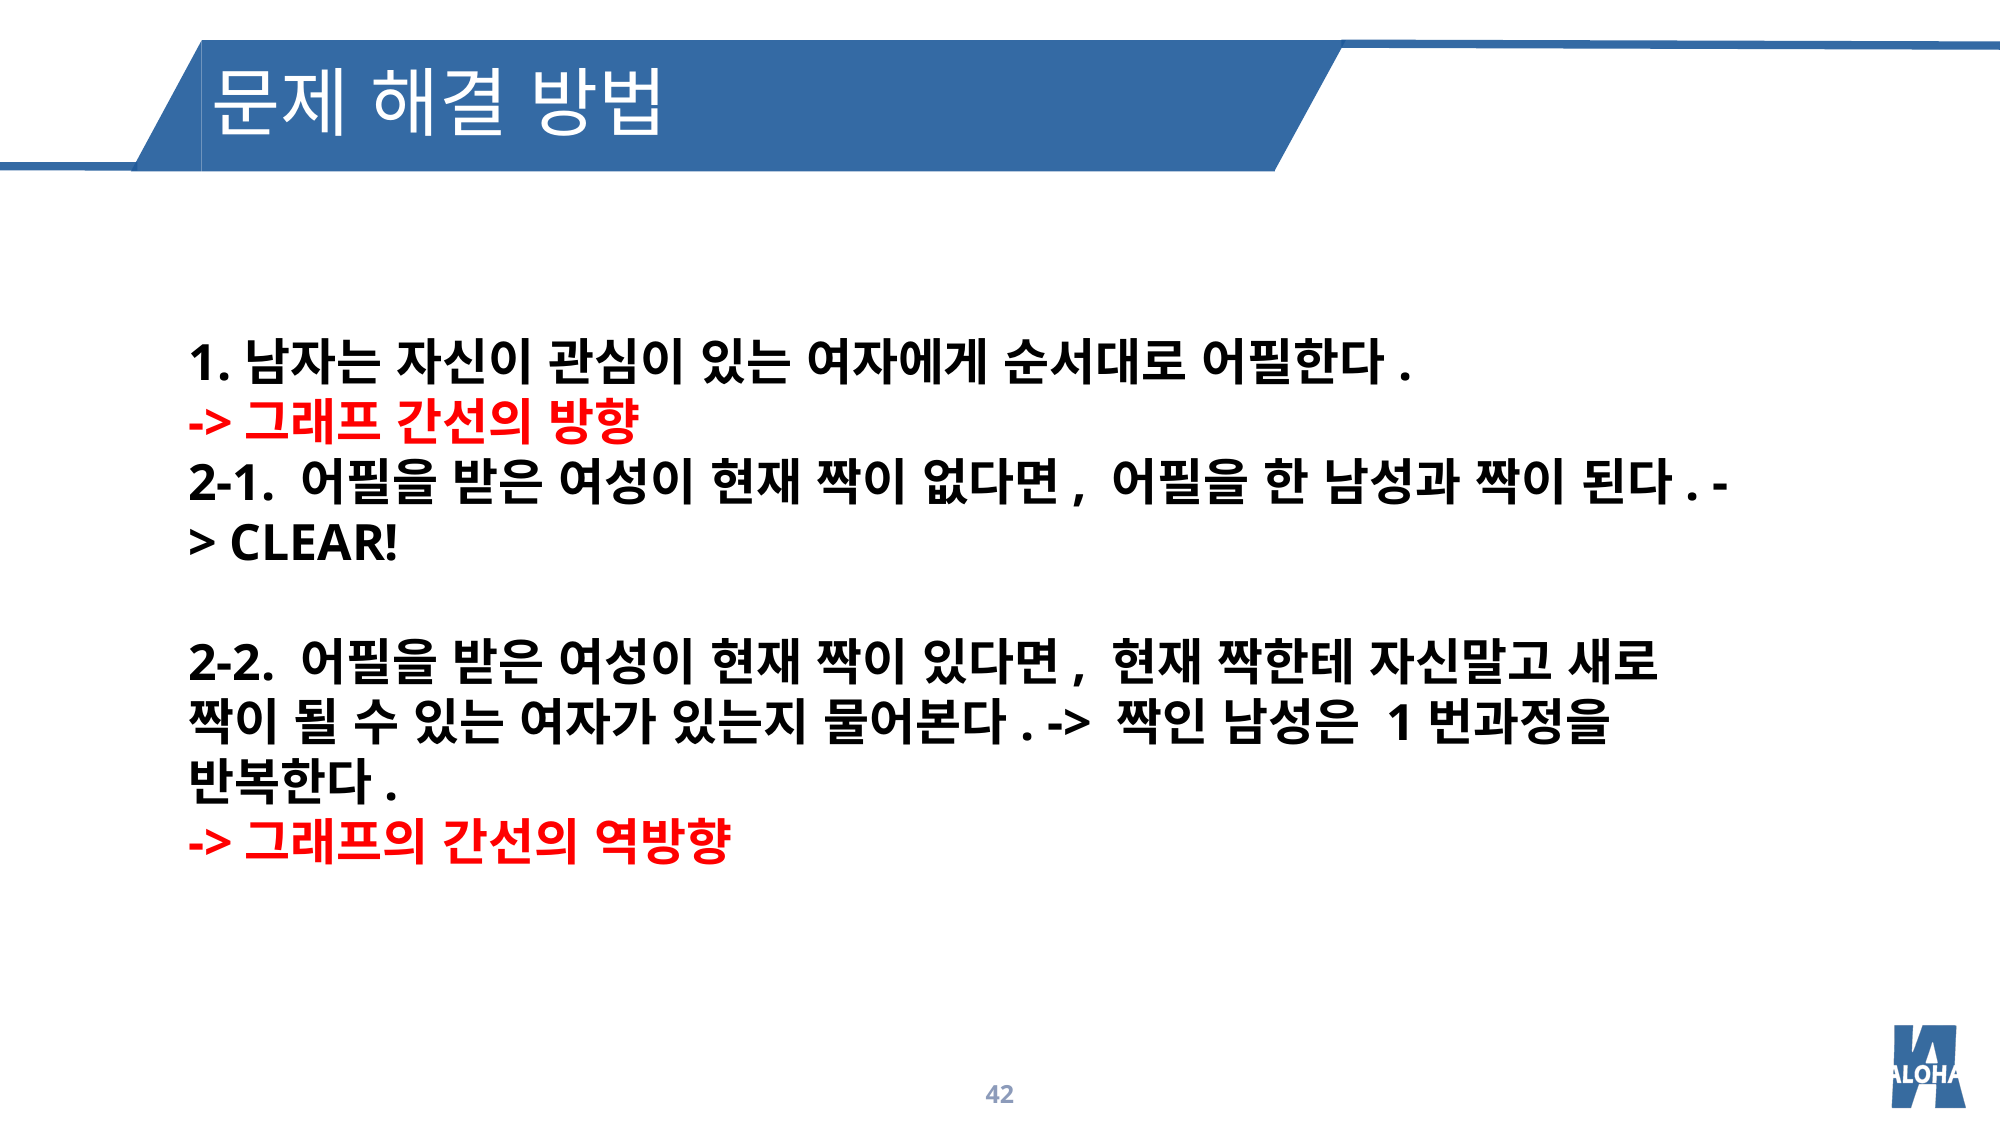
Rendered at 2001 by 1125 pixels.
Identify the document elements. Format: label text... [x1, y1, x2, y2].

text_box 남자는 자신이 관심이 있는 여자에게 순서대로 어필한다. ->그래프 간선의 방향 2-1. 어필을 받은 여성이 현재 짝이 없다면, 어필을 한 남성과 짝이 된다. -> CLEAR! 2-2. 어필을 받은 여성이 현재 짝이 있다면, 현재 짝한테 자신말고 새로 짝이 될 수 있는 여자가 있는지 물어본다. -> 짝인 남성은 1번과정을 반복한다. ->그래프의 간선의 역방향 [173, 323, 1747, 878]
slide_number 42 [774, 1065, 1225, 1125]
picture [1853, 1006, 2000, 1125]
list 문제 해결 방법 [196, 45, 1270, 168]
